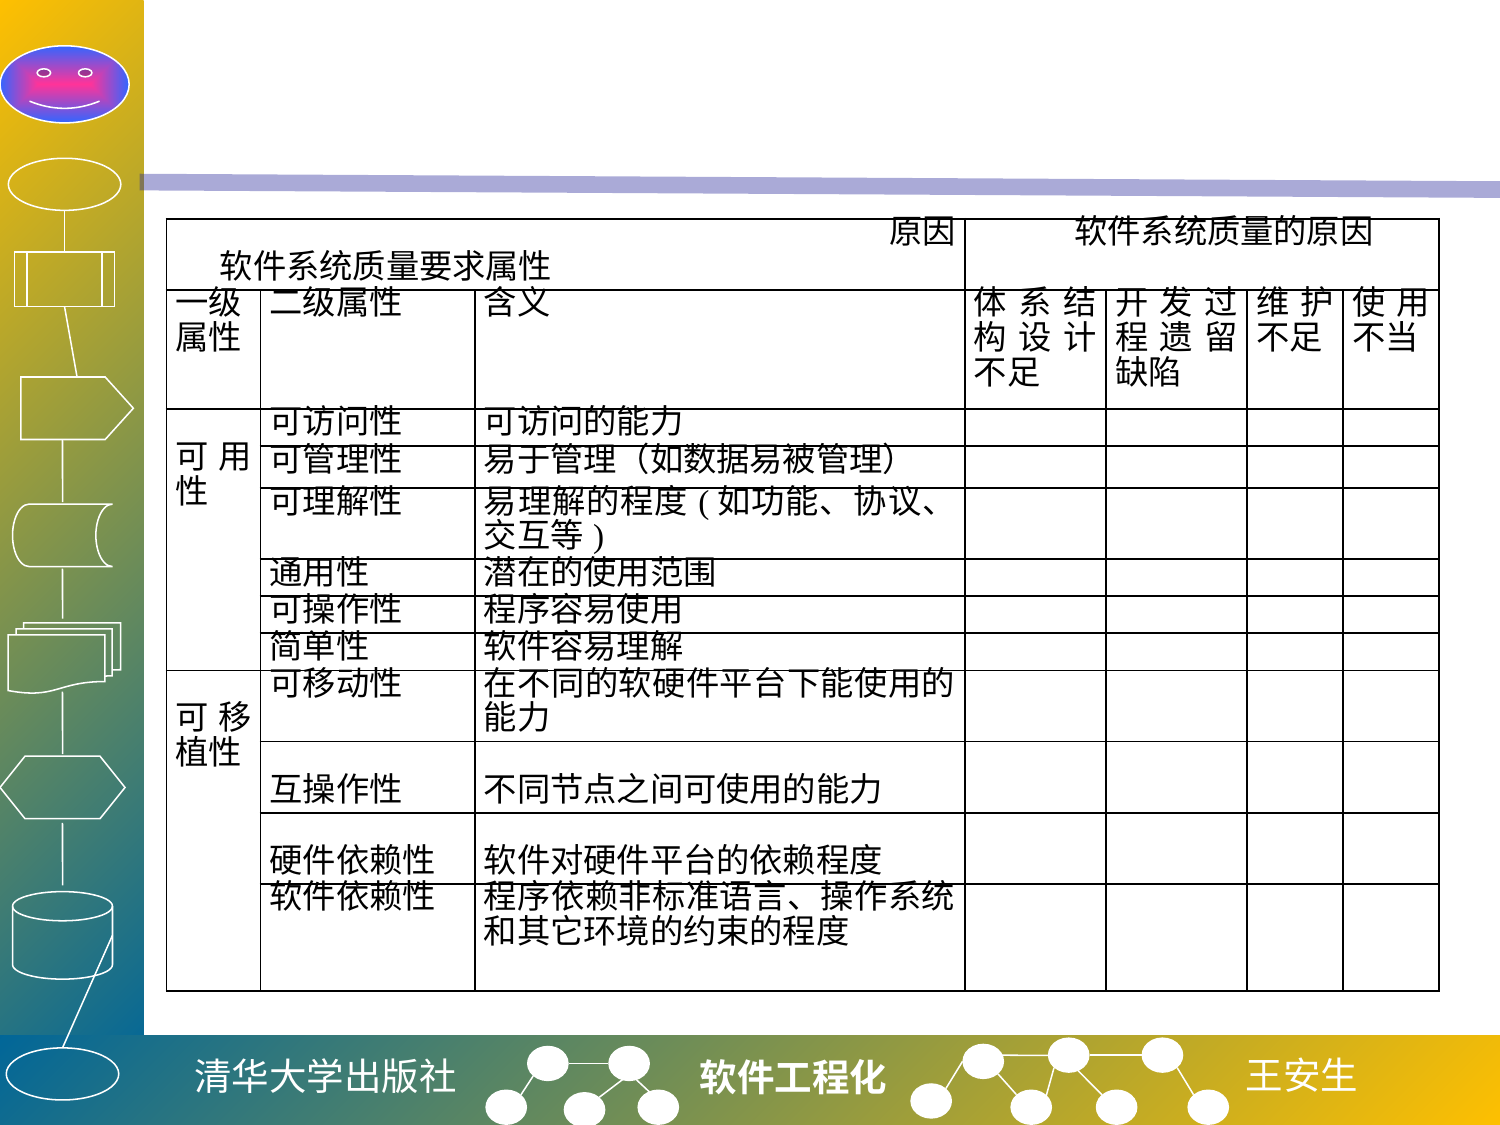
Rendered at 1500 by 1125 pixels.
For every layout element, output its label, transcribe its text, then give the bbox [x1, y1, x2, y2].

table_cell [1248, 447, 1342, 487]
table_cell 体系结构设计不足 [966, 291, 1105, 408]
table_cell [966, 447, 1105, 487]
table_cell 软件依赖性 [261, 885, 474, 990]
table_cell [966, 814, 1105, 883]
table_cell 一级 属性 [167, 291, 260, 408]
table_cell 易于管理（如数据易被管理） [476, 447, 964, 487]
table_header 原因 软件系统质量要求属性 [167, 220, 964, 289]
table_cell 可移植性 [167, 671, 260, 990]
table_cell [966, 489, 1105, 558]
table_cell [1248, 489, 1342, 558]
table_cell 可访问的能力 [476, 410, 964, 445]
table_cell [1344, 742, 1438, 812]
table_cell 使用不当 [1344, 291, 1438, 408]
table_cell 可移动性 [261, 671, 474, 741]
table_cell 二级属性 [261, 291, 474, 408]
table_cell 潜在的使用范围 [476, 560, 964, 595]
table_cell 软件对硬件平台的依赖程度 [476, 814, 964, 883]
table_cell [966, 742, 1105, 812]
table_cell [1248, 560, 1342, 595]
table_cell [1107, 671, 1246, 741]
table_cell [1344, 634, 1438, 670]
table_cell [1344, 447, 1438, 487]
table_cell 软件容易理解 [476, 634, 964, 670]
table_cell [1344, 597, 1438, 632]
table_cell [966, 597, 1105, 632]
table_cell 程序容易使用 [476, 597, 964, 632]
table_cell [1344, 671, 1438, 741]
table_cell 开发过程遗留缺陷 [1107, 291, 1246, 408]
table_cell [966, 885, 1105, 990]
table_cell [1107, 410, 1246, 445]
table_cell [1107, 814, 1246, 883]
table_cell [1107, 489, 1246, 558]
table_cell 可访问性 [261, 410, 474, 445]
table_cell 易理解的程度(如功能、协议、交互等) [476, 489, 964, 558]
table_cell [1344, 410, 1438, 445]
table_cell [966, 671, 1105, 741]
table_cell 可操作性 [261, 597, 474, 632]
table_cell [1248, 885, 1342, 990]
table_cell [1107, 742, 1246, 812]
table_header 软件系统质量的原因 [966, 220, 1438, 289]
table_cell 简单性 [261, 634, 474, 670]
table_cell [1344, 489, 1438, 558]
table_cell 不同节点之间可使用的能力 [476, 742, 964, 812]
table_cell [1344, 814, 1438, 883]
table_cell [1107, 885, 1246, 990]
table_cell [1344, 885, 1438, 990]
table_cell [1248, 410, 1342, 445]
table_cell [1107, 597, 1246, 632]
table_cell [966, 560, 1105, 595]
table_cell 可管理性 [261, 447, 474, 487]
table_cell 程序依赖非标准语言、操作系统和其它环境的约束的程度 [476, 885, 964, 990]
table_cell [1248, 634, 1342, 670]
table_cell 维护不足 [1248, 291, 1342, 408]
table_cell 硬件依赖性 [261, 814, 474, 883]
table_cell [1107, 447, 1246, 487]
table_cell [1248, 814, 1342, 883]
table_cell [1248, 742, 1342, 812]
table_cell 可用性 [167, 410, 260, 670]
table_cell [1344, 560, 1438, 595]
table_cell [966, 634, 1105, 670]
table_cell 在不同的软硬件平台下能使用的能力 [476, 671, 964, 741]
table_cell 含义 [476, 291, 964, 408]
table_cell [1248, 671, 1342, 741]
table_cell [1107, 560, 1246, 595]
table_cell [1107, 634, 1246, 670]
table_cell [966, 410, 1105, 445]
table_cell 互操作性 [261, 742, 474, 812]
table_cell 通用性 [261, 560, 474, 595]
table_cell [1248, 597, 1342, 632]
table_cell 可理解性 [261, 489, 474, 558]
